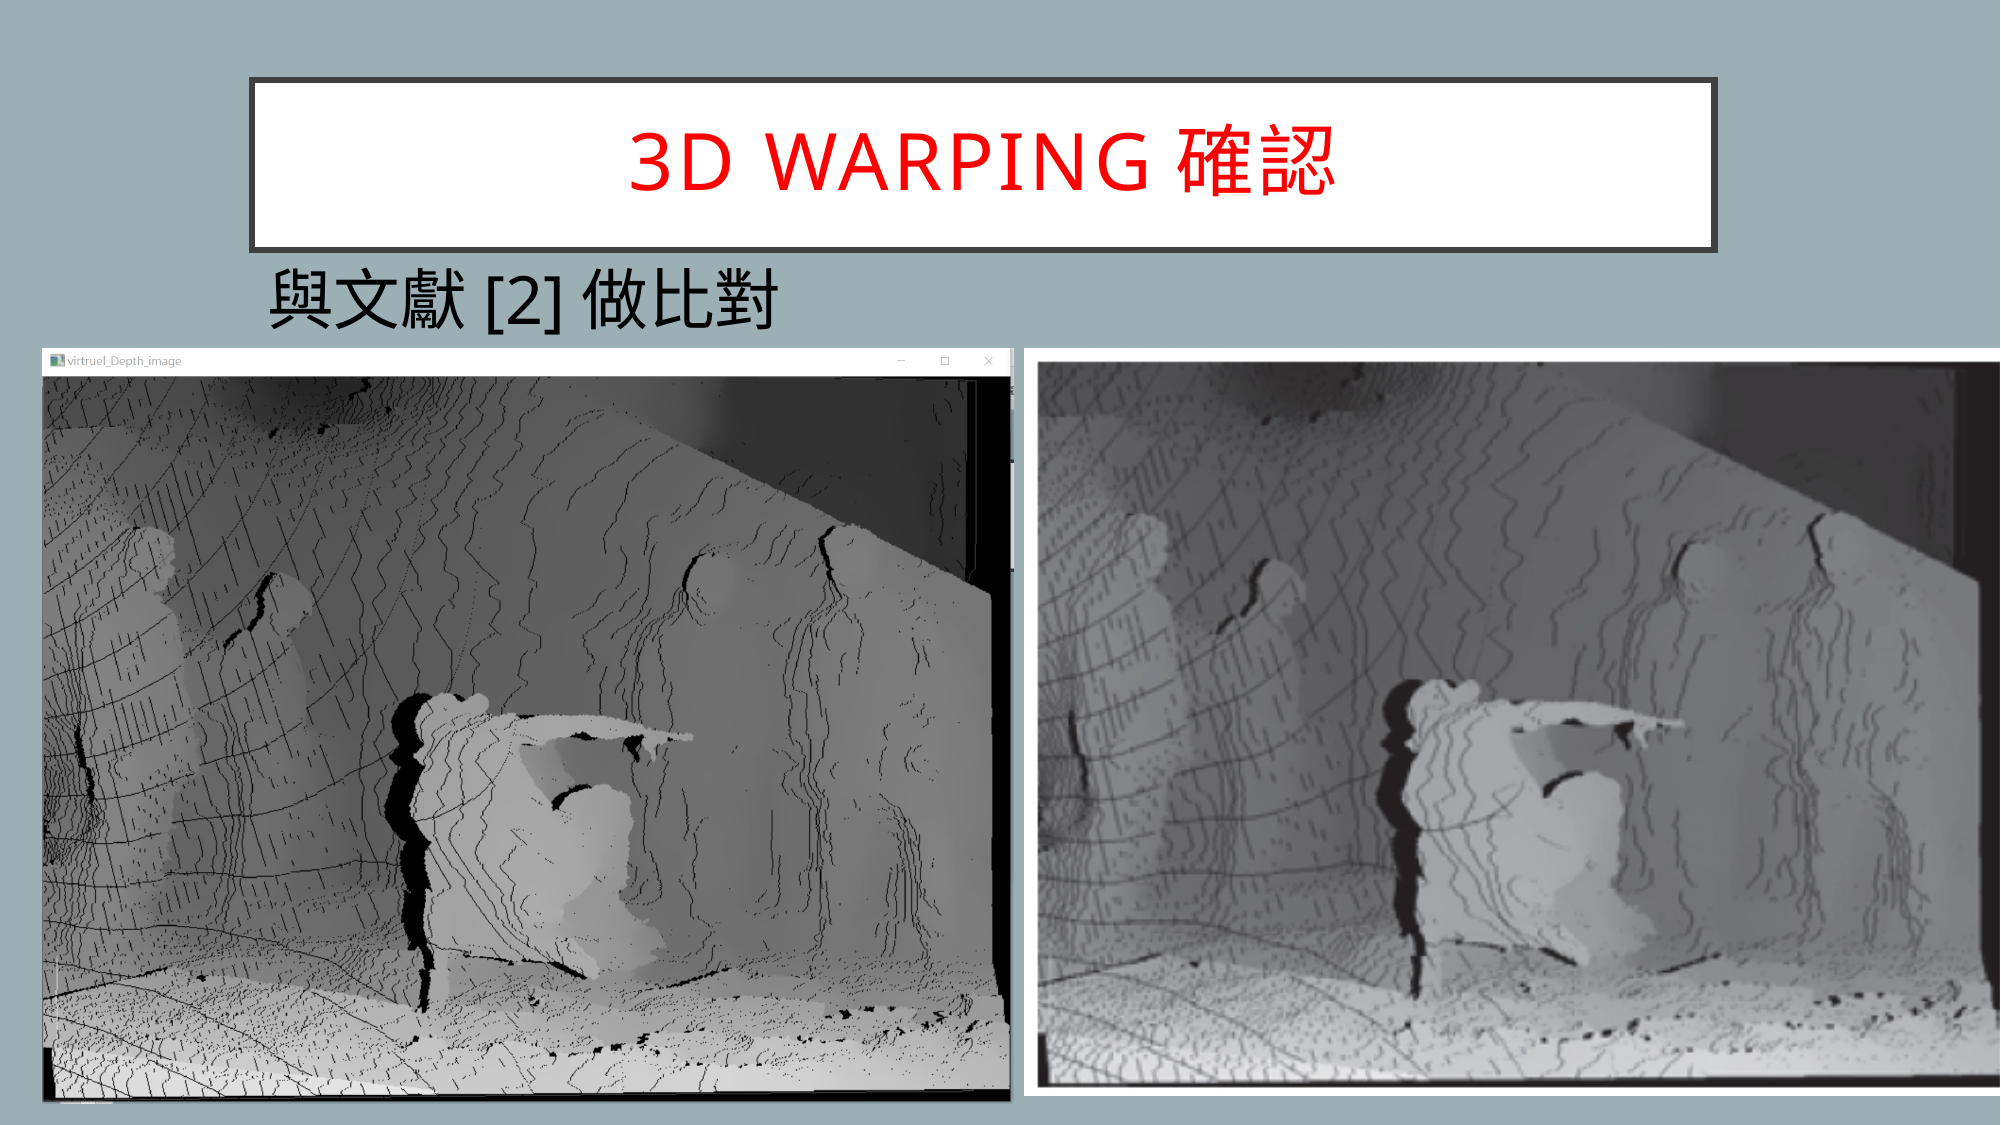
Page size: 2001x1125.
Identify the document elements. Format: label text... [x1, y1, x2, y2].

picture [1024, 348, 2000, 1096]
subtitle 與文獻[2]做比對 [251, 249, 1715, 1061]
picture [42, 348, 1014, 1105]
title 3D WARPING確認 [249, 77, 1718, 253]
